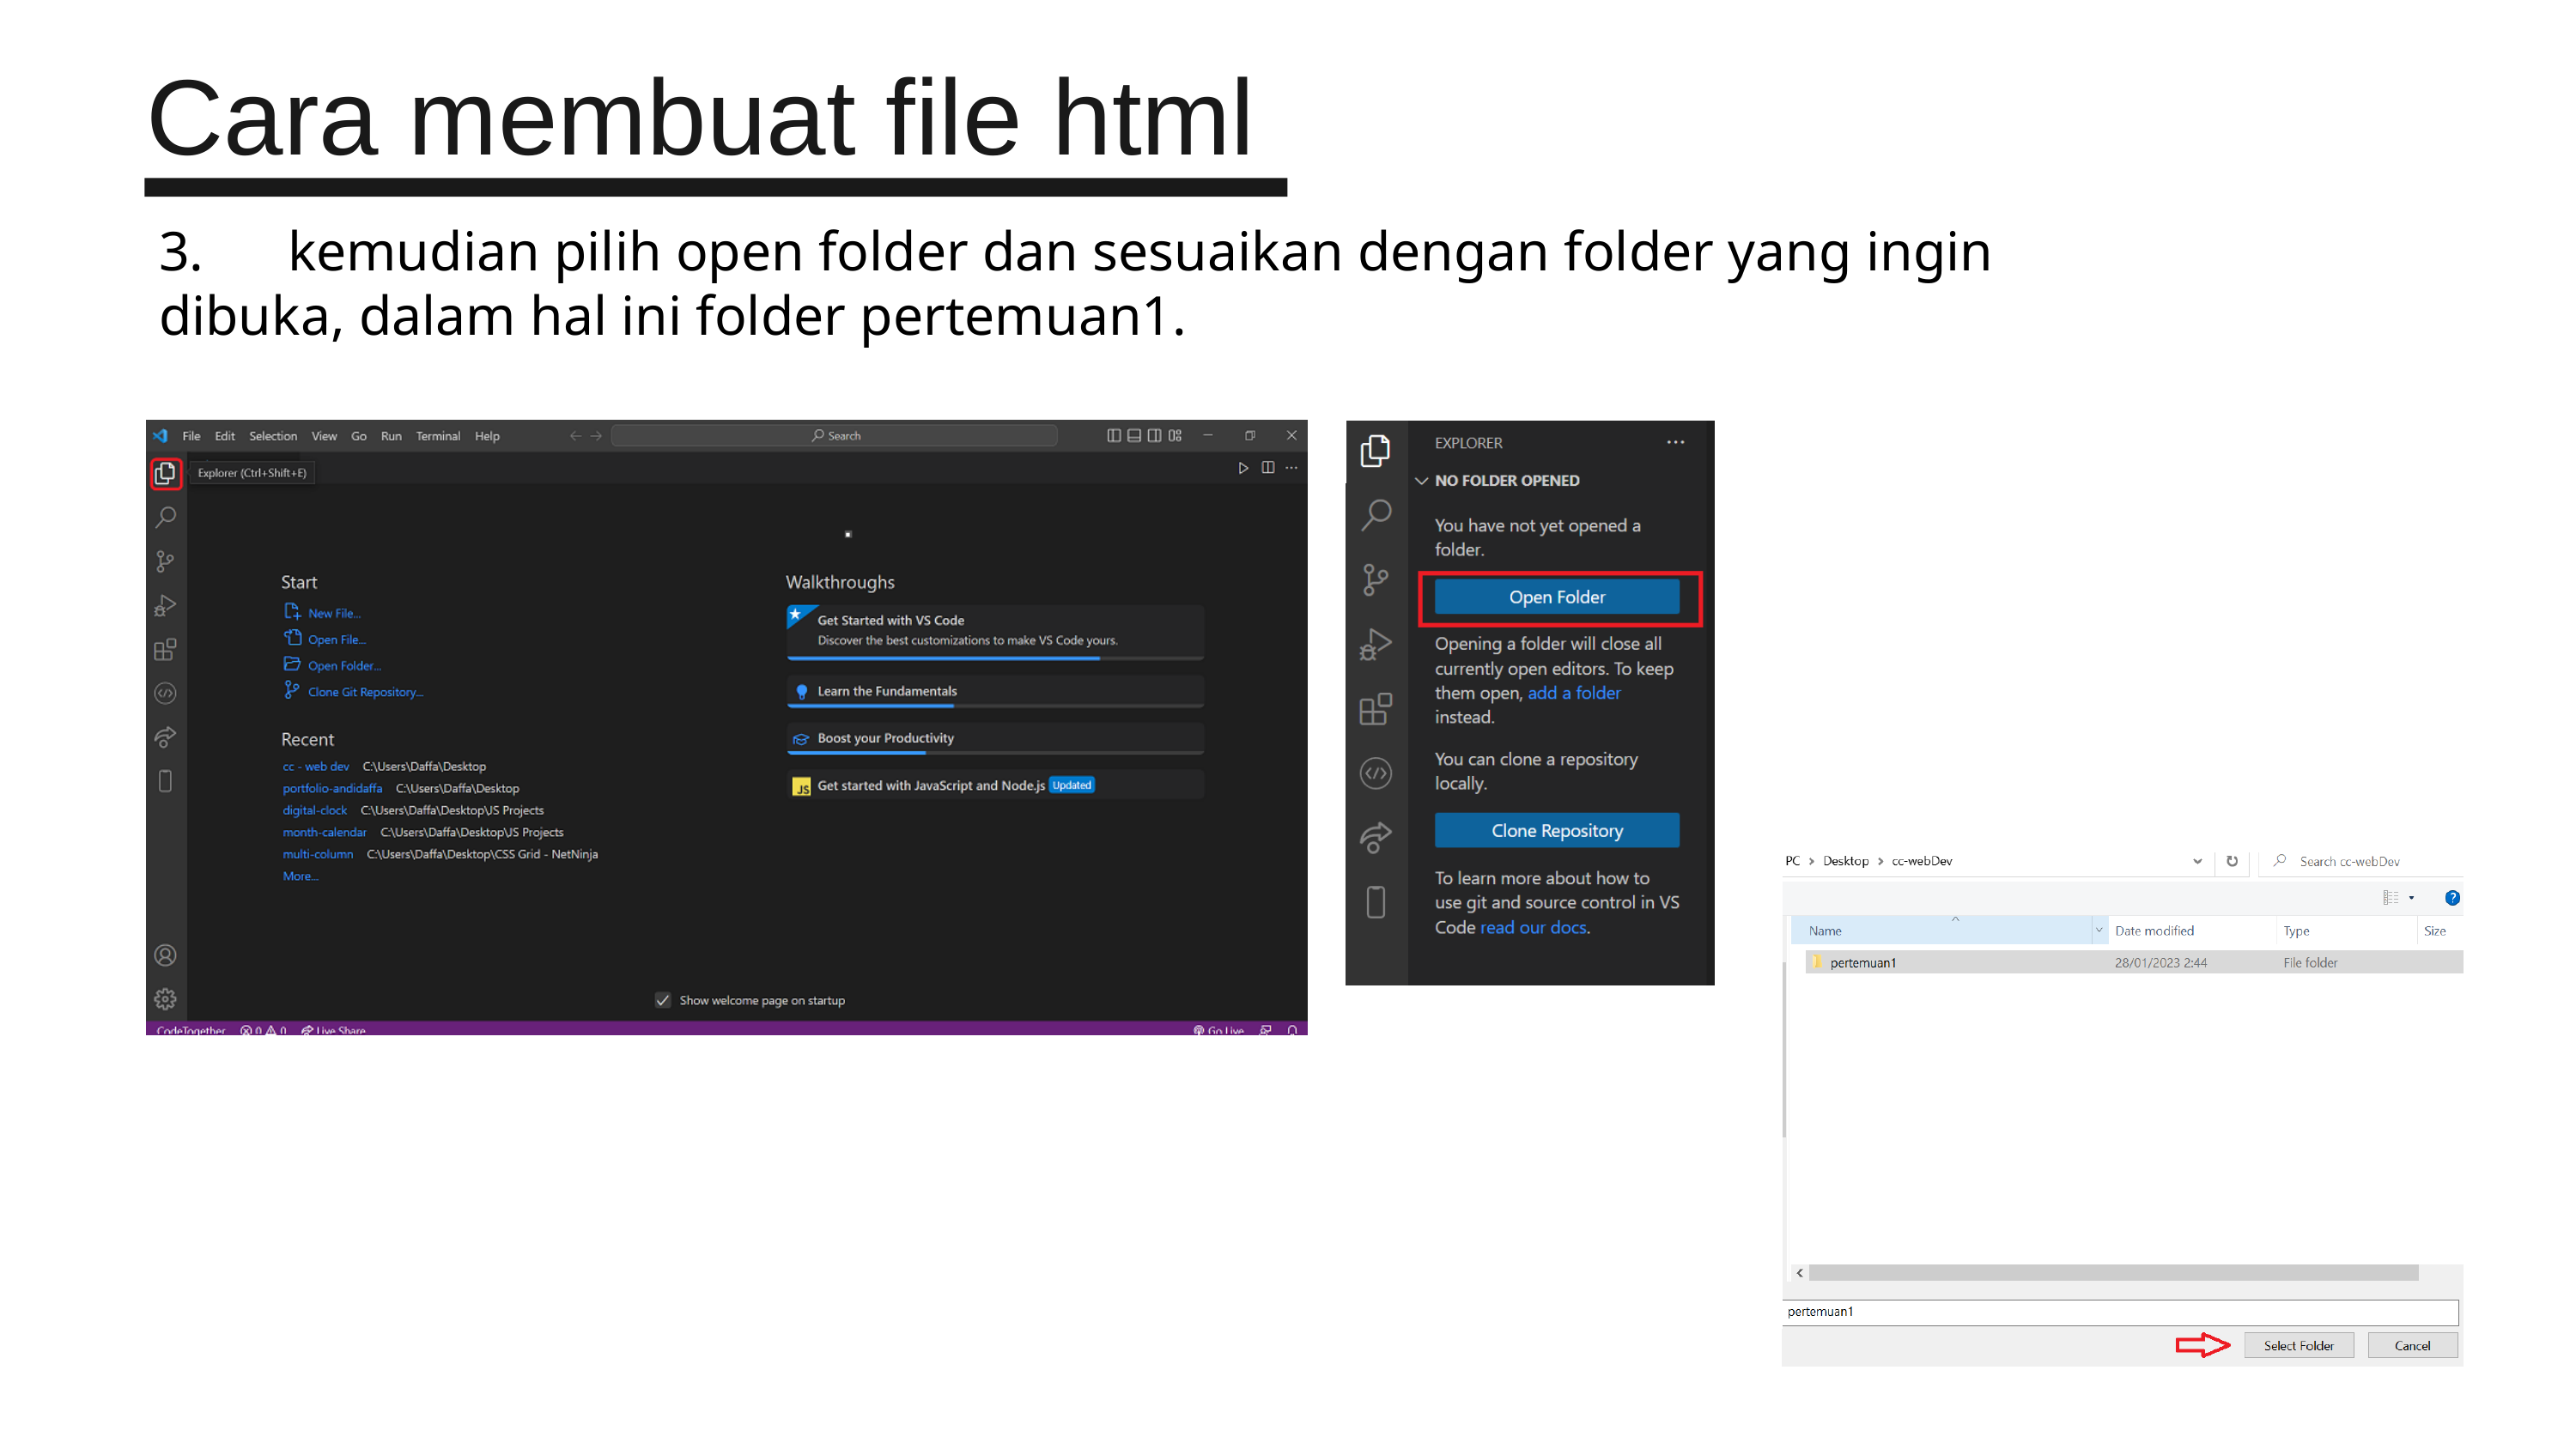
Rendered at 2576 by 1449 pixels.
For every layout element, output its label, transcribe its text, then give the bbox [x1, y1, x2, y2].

text_box 3. kemudian pilih open folder dan sesuaikan dengan folder yang ingin dibuka, dalam hal ini folder pertemuan1. [146, 210, 2175, 482]
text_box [144, 27, 1385, 197]
picture [1781, 852, 2464, 1367]
picture [146, 420, 1309, 1035]
picture [1346, 421, 1715, 986]
